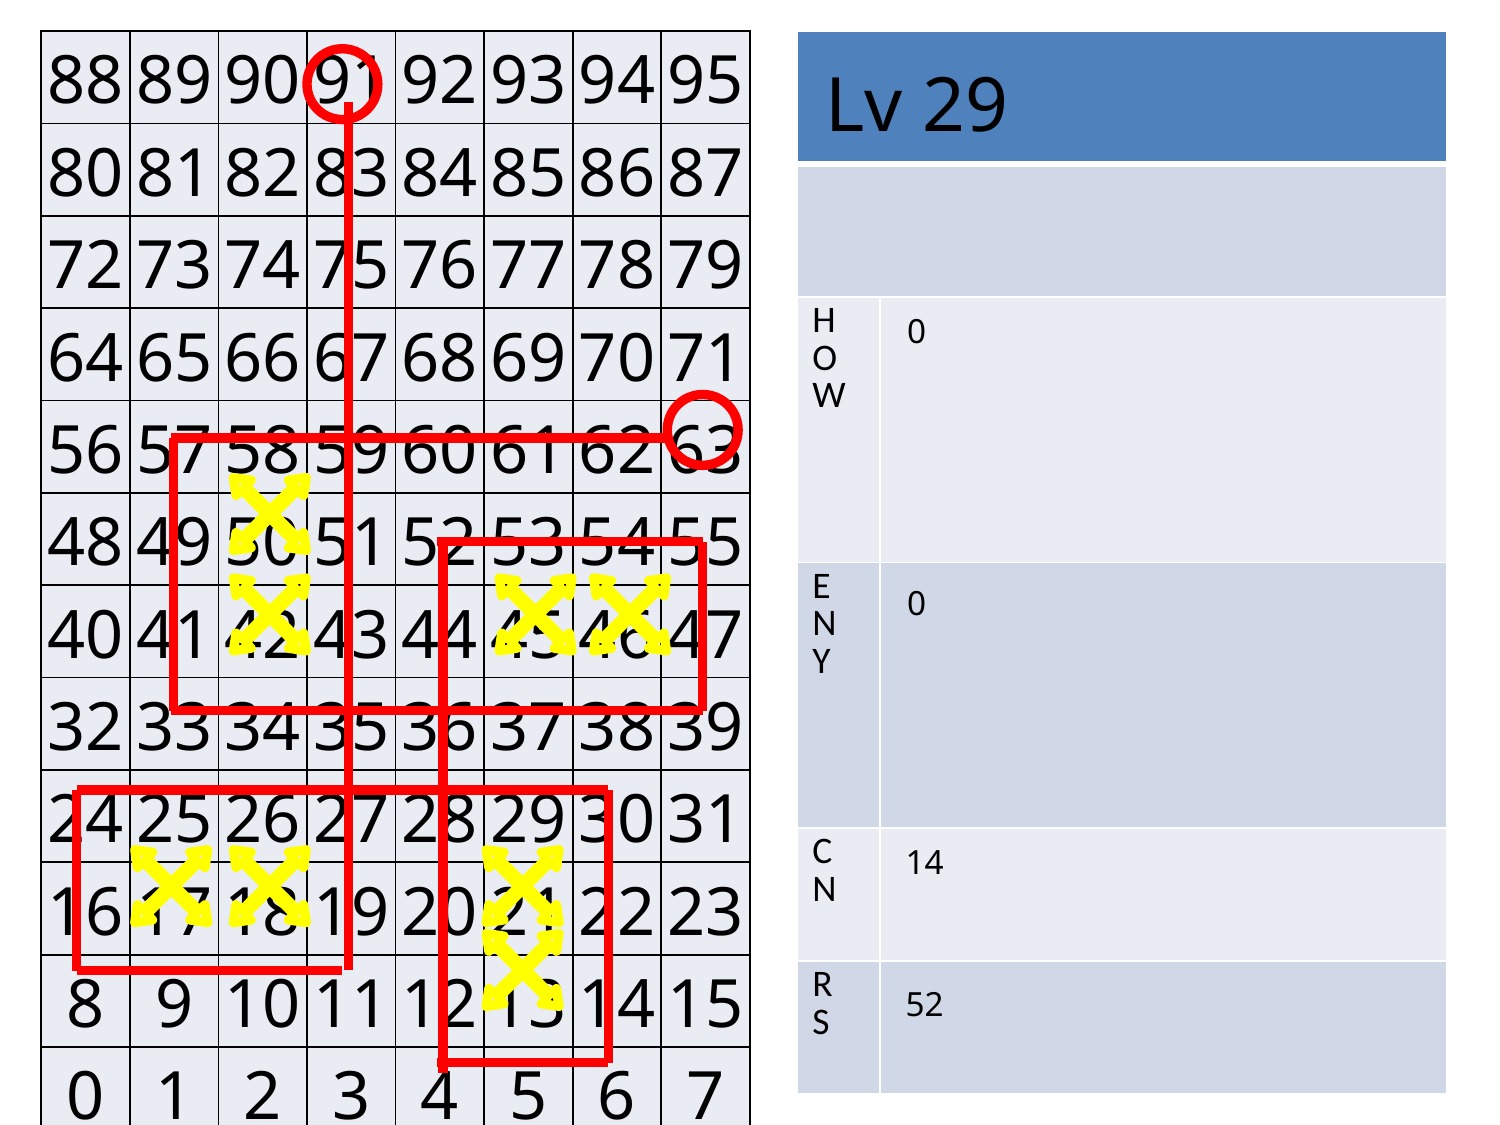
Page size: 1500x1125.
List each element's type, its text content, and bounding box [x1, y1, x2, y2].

text_box [484, 847, 562, 925]
text_box [591, 576, 669, 653]
text_box [497, 576, 575, 653]
text_box [231, 576, 309, 653]
text_box Lv 29 [810, 48, 1024, 154]
text_box 14 [890, 834, 959, 889]
text_box 52 [890, 975, 959, 1031]
text_box 0 [892, 302, 941, 358]
text_box [665, 392, 741, 468]
text_box [484, 931, 562, 1009]
text_box [304, 46, 380, 122]
text_box 0 [892, 574, 941, 629]
text_box [231, 847, 309, 925]
text_box [231, 475, 309, 553]
text_box [132, 847, 210, 925]
